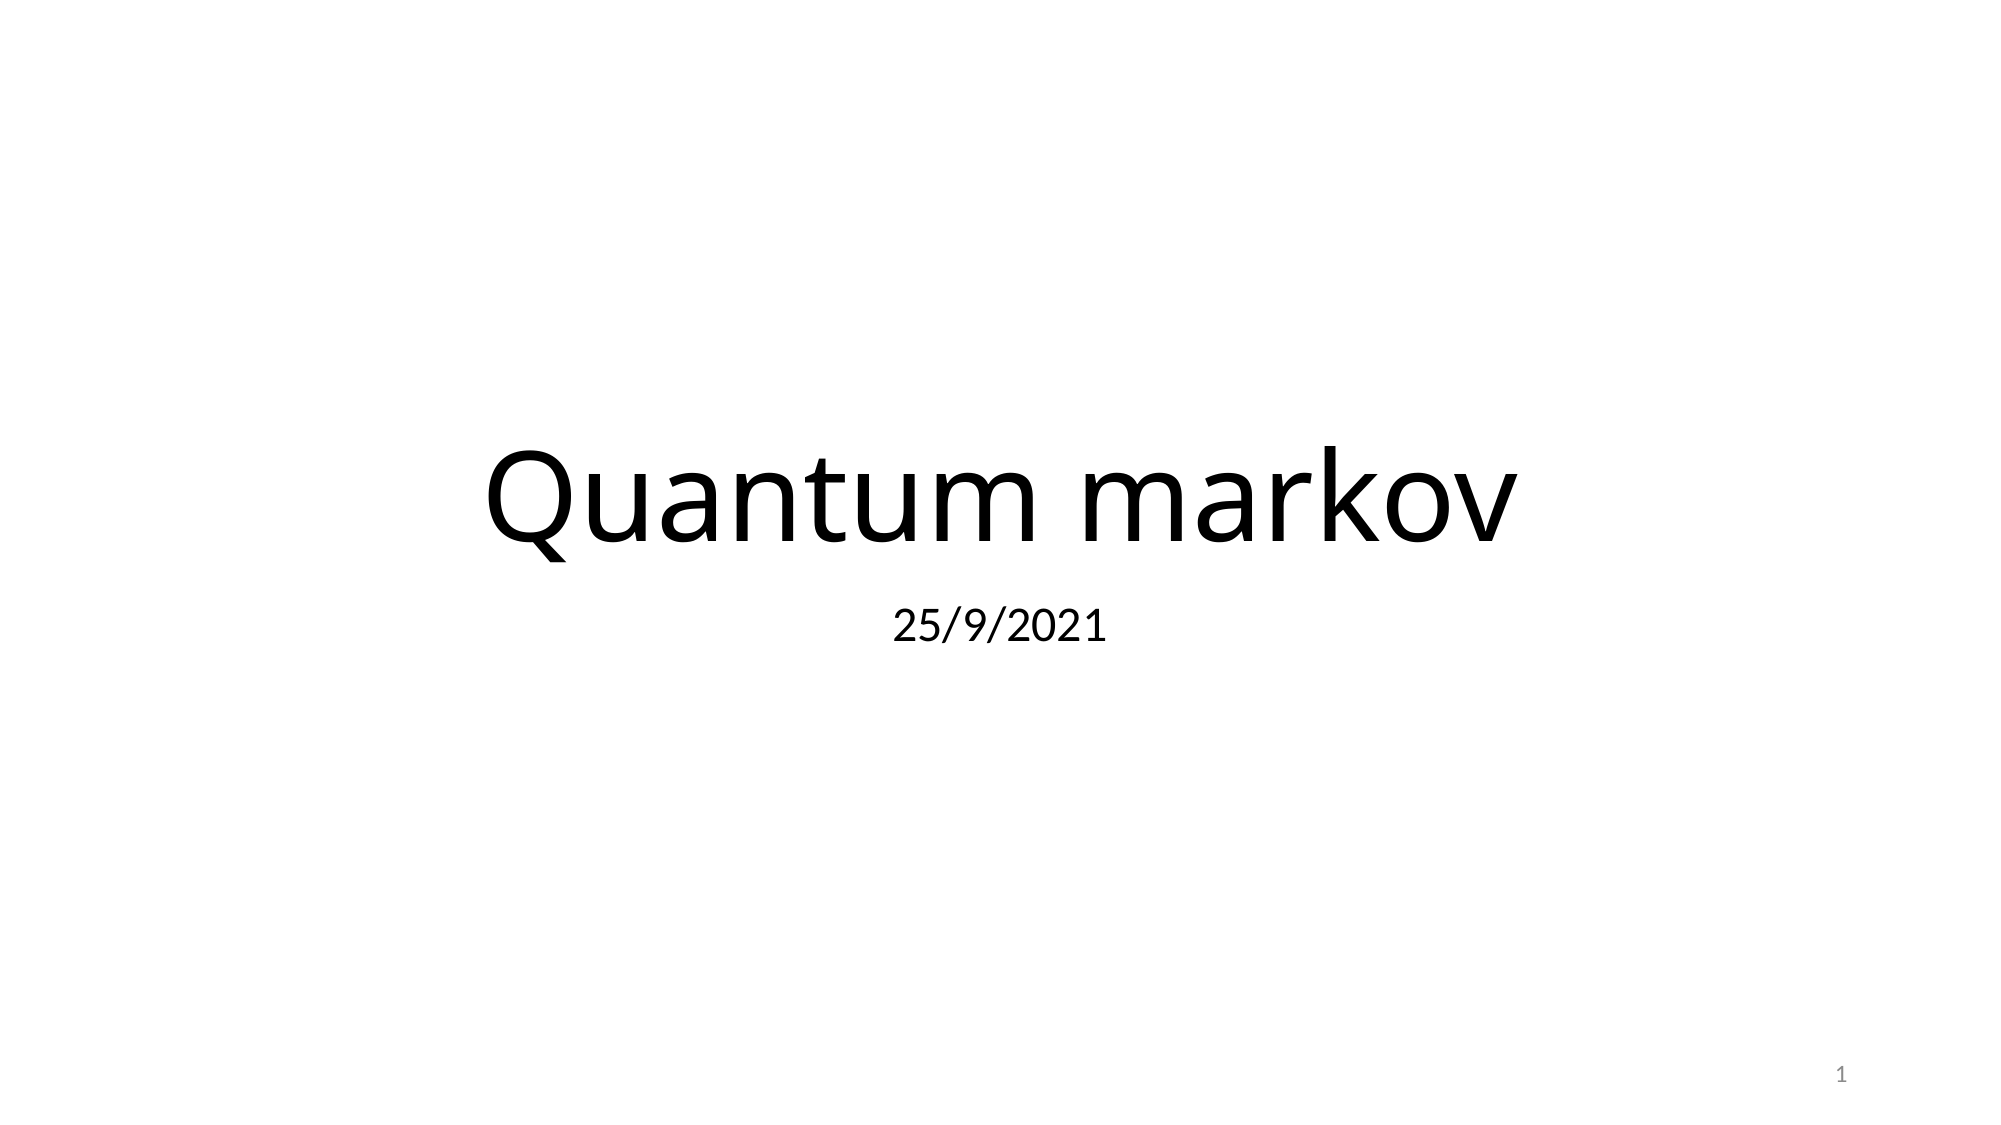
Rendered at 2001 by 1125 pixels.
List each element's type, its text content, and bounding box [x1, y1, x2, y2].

slide_number 1 [1412, 1042, 1863, 1103]
subtitle 25/9/2021 [249, 590, 1750, 863]
title Quantum markov [249, 184, 1750, 576]
